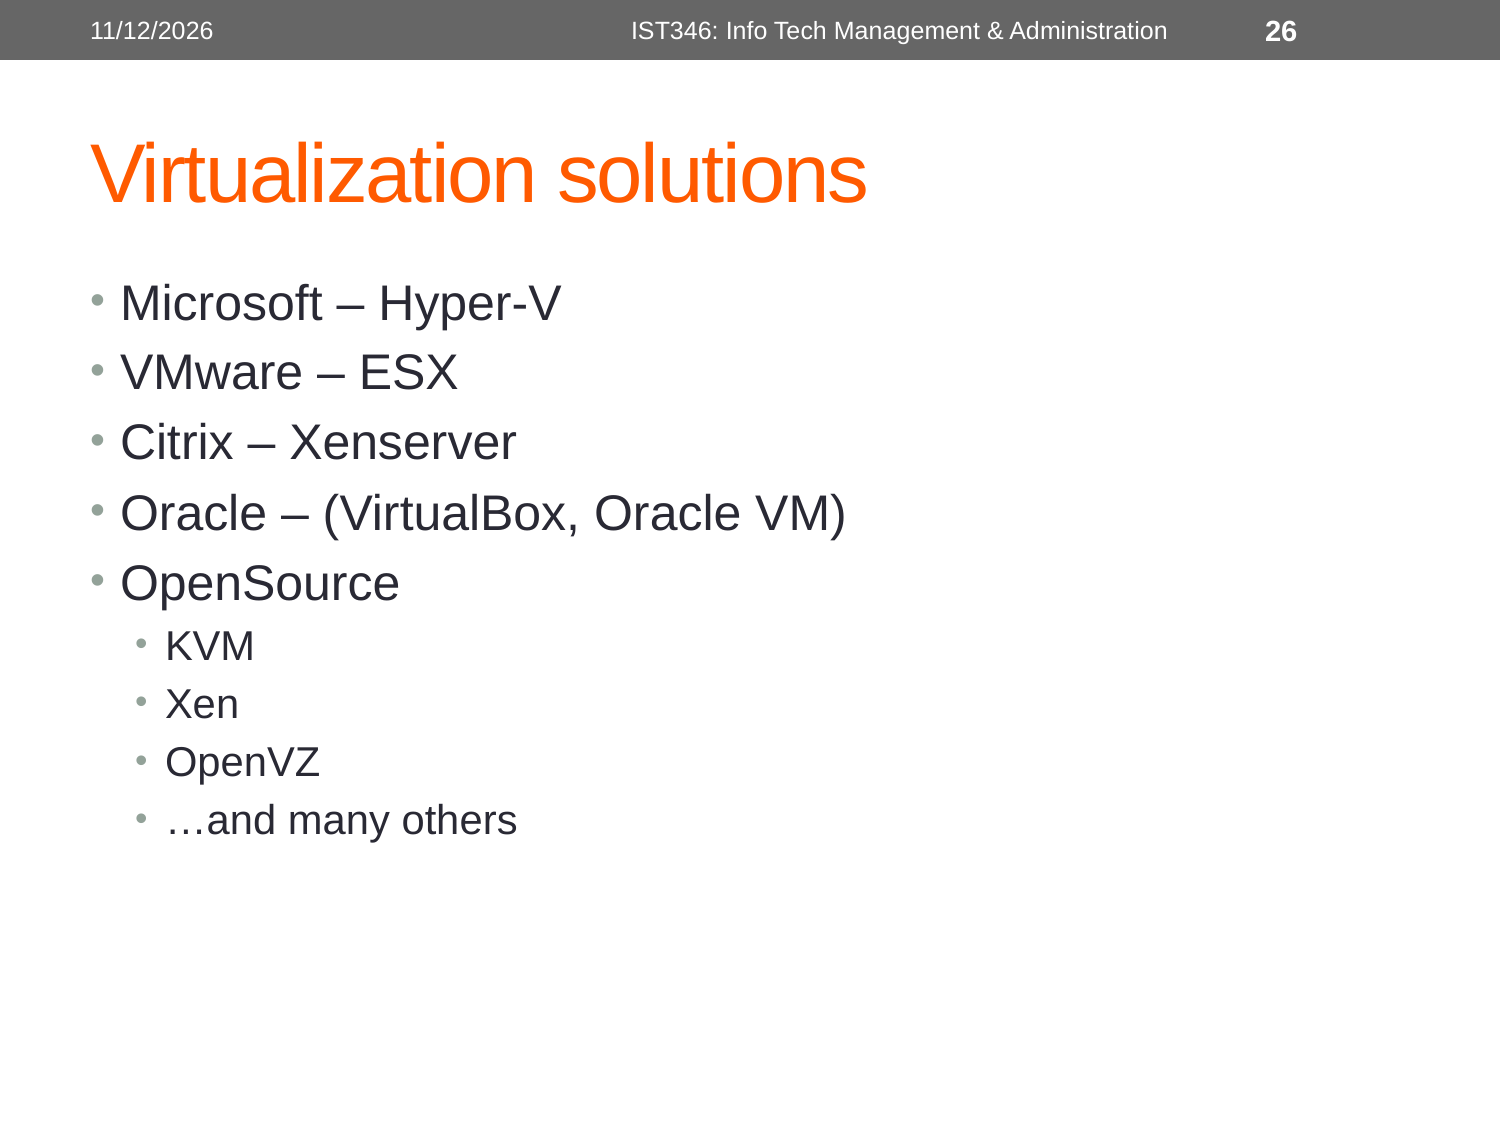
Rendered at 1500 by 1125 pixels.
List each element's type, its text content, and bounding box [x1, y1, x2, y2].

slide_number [75, 3, 550, 57]
footer IST346: Info Tech Management & Administration [562, 3, 1238, 57]
slide_number 26 [1250, 3, 1425, 57]
list Microsoft – Hyper-V VMware – ESX Citrix – Xenserver Oracle – (VirtualBox, Oracle VM) OpenSource KVM Xen OpenVZ …and many others [75, 262, 1425, 1063]
title Virtualization solutions [75, 87, 1425, 250]
